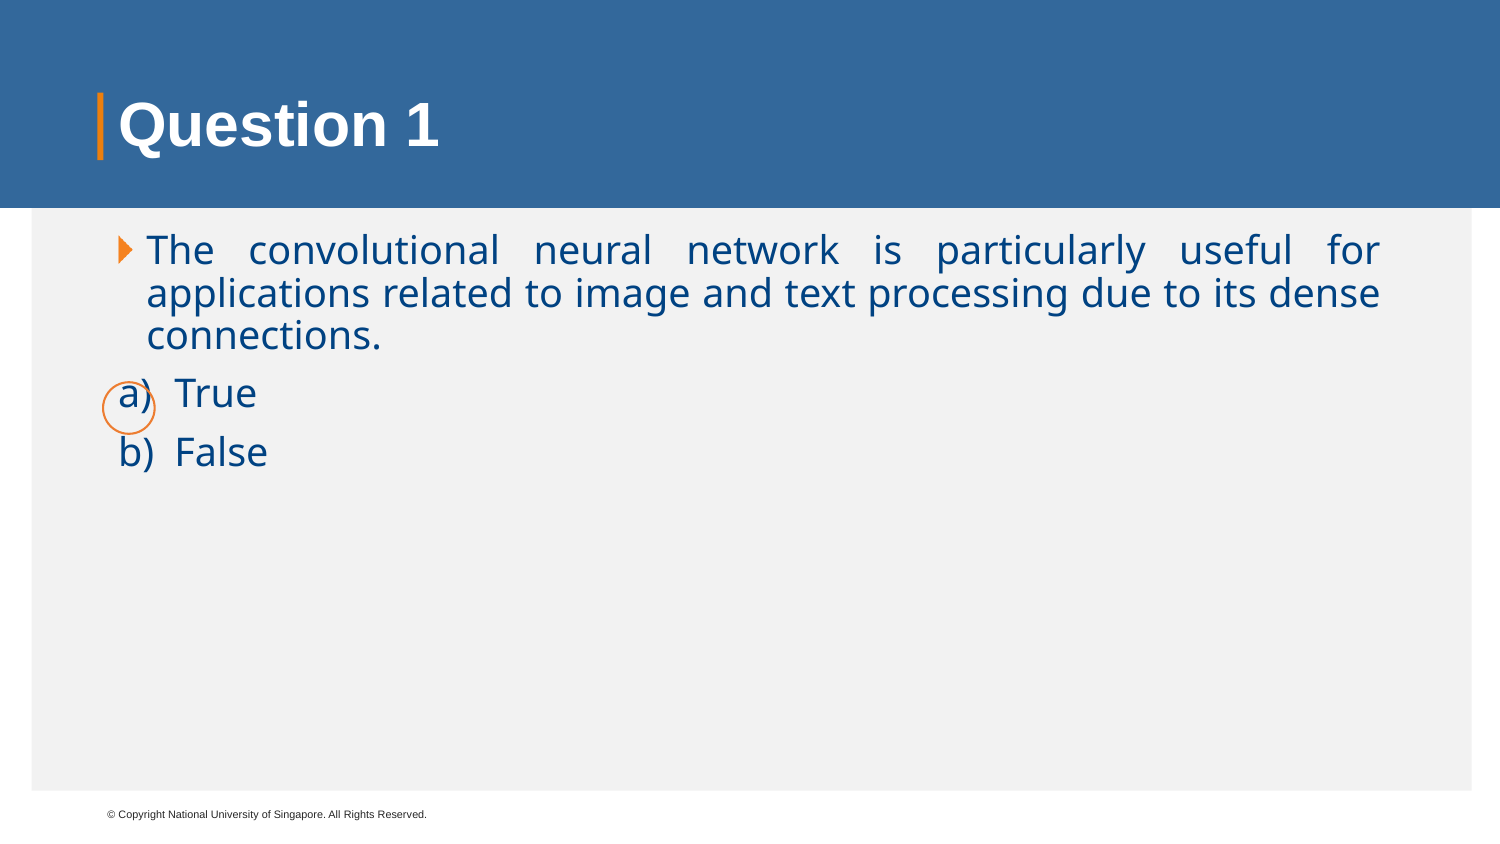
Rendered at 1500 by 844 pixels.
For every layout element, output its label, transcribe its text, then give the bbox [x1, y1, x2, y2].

list The convolutional neural network is particularly useful for applications related to image and text processing due to its dense connections. True False [103, 222, 1397, 712]
text_box [96, 92, 104, 161]
title Question 1 [103, 44, 1397, 208]
picture [118, 235, 133, 264]
text_box [102, 381, 156, 435]
